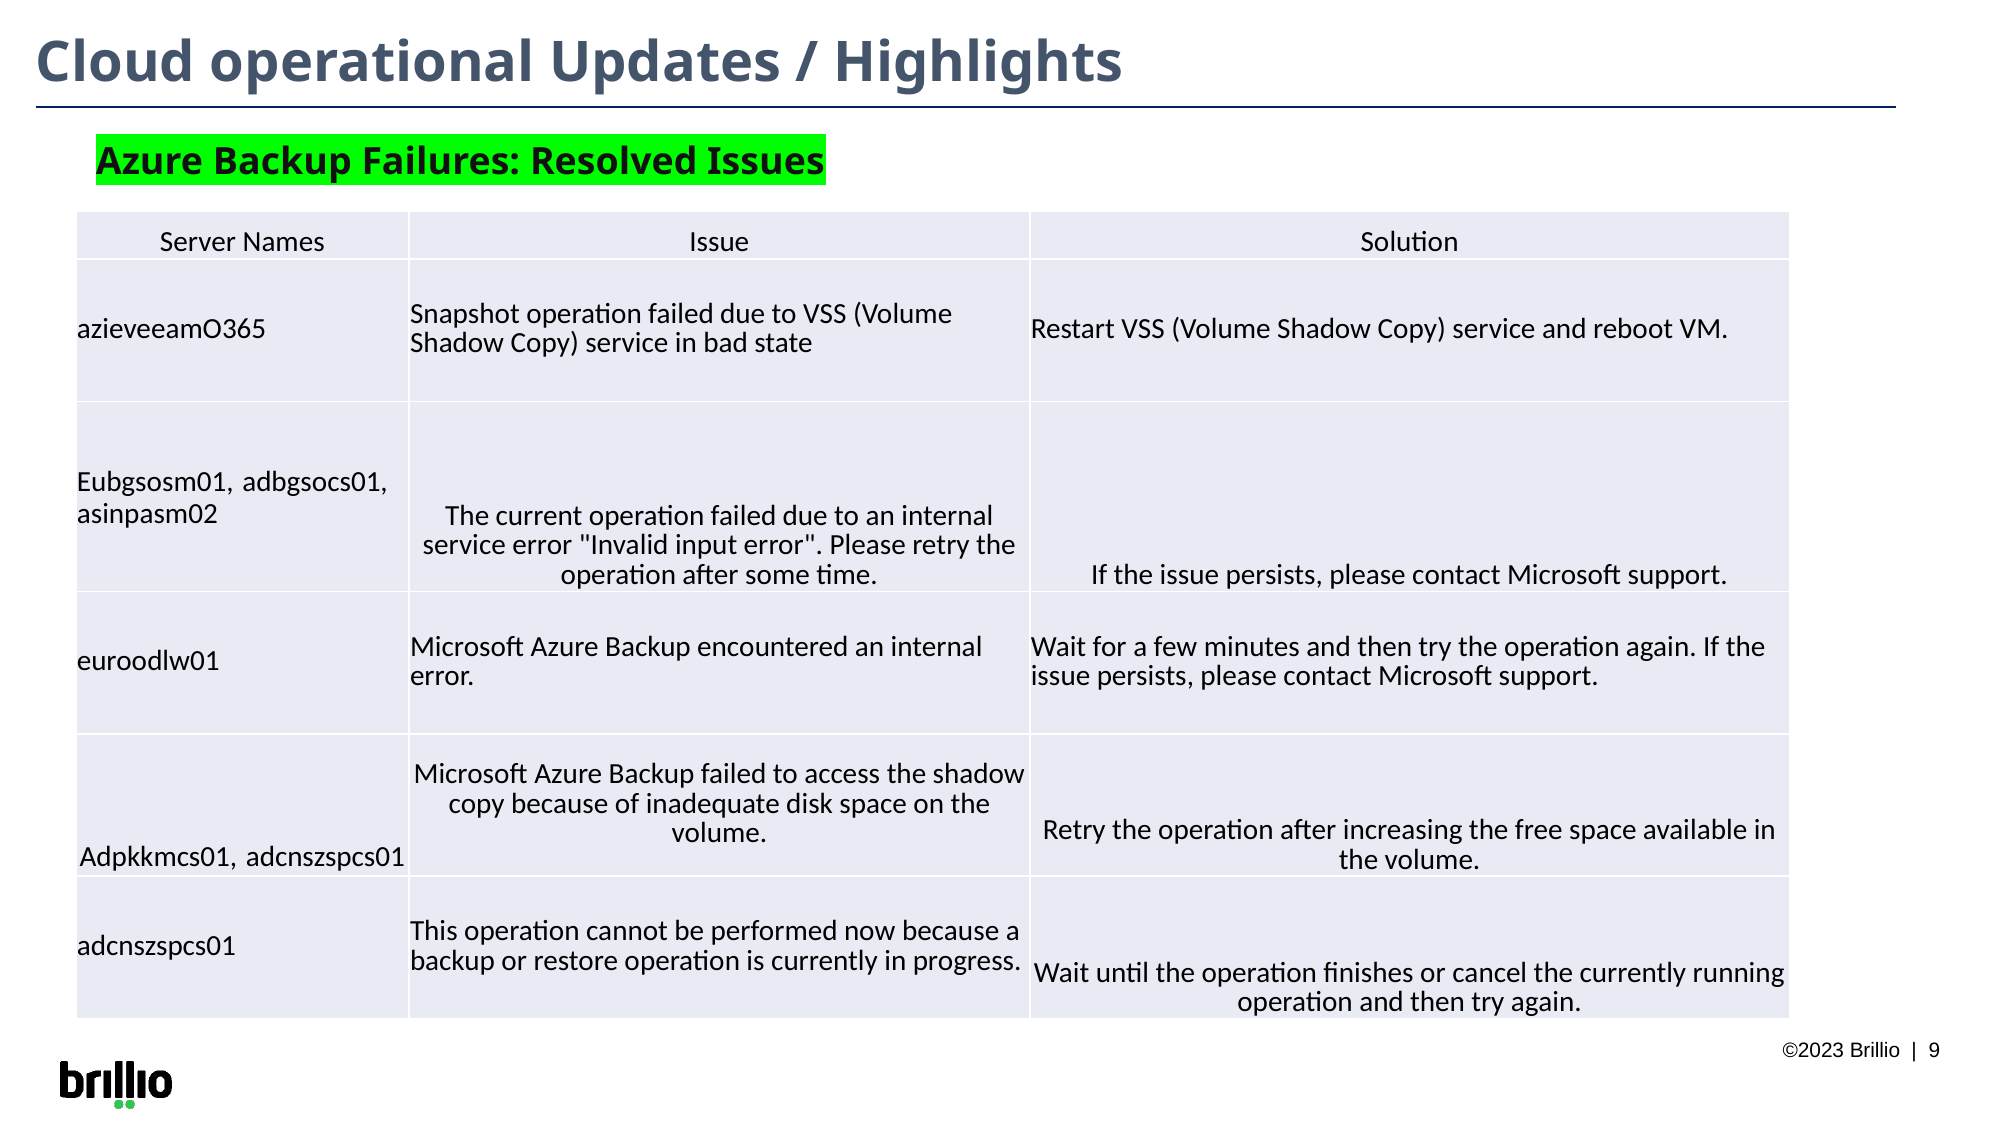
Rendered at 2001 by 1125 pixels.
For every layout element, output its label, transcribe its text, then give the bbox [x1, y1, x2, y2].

table_header Server Names [77, 212, 408, 258]
table_cell The current operation failed due to an internal service error "Invalid input error". Please retry the operation after some time. [410, 402, 1029, 591]
table_header Issue [410, 212, 1029, 258]
table_cell adcnszspcs01 [77, 877, 408, 1018]
table_cell This operation cannot be performed now because a backup or restore operation is currently in progress. [410, 877, 1029, 1018]
table_cell If the issue persists, please contact Microsoft support. [1031, 402, 1789, 591]
table_cell Wait until the operation finishes or cancel the currently running operation and then try again. [1031, 877, 1789, 1018]
table_cell Retry the operation after increasing the free space available in the volume. [1031, 735, 1789, 875]
table_cell Adpkkmcs01, adcnszspcs01 [77, 735, 408, 875]
table_cell Wait for a few minutes and then try the operation again. If the issue persists, please contact Microsoft support. [1031, 592, 1789, 733]
table_cell Microsoft Azure Backup encountered an internal error. [410, 592, 1029, 733]
picture [60, 1061, 172, 1109]
table_cell Microsoft Azure Backup failed to access the shadow copy because of inadequate disk space on the volume. [410, 735, 1029, 875]
text_box Azure Backup Failures: Resolved Issues [6, 107, 1964, 482]
slide_number ©2023 Brillio | 9 [1616, 1019, 1940, 1062]
text_box Cloud operational Updates / Highlights [35, 32, 1761, 94]
table_cell euroodlw01 [77, 592, 408, 733]
table_header Solution [1031, 212, 1789, 258]
table_cell Snapshot operation failed due to VSS (Volume Shadow Copy) service in bad state [410, 260, 1029, 401]
table_cell azieveeamO365 [77, 260, 408, 401]
table_cell Restart VSS (Volume Shadow Copy) service and reboot VM. [1031, 260, 1789, 401]
table_cell Eubgsosm01, adbgsocs01, asinpasm02 [77, 402, 408, 591]
